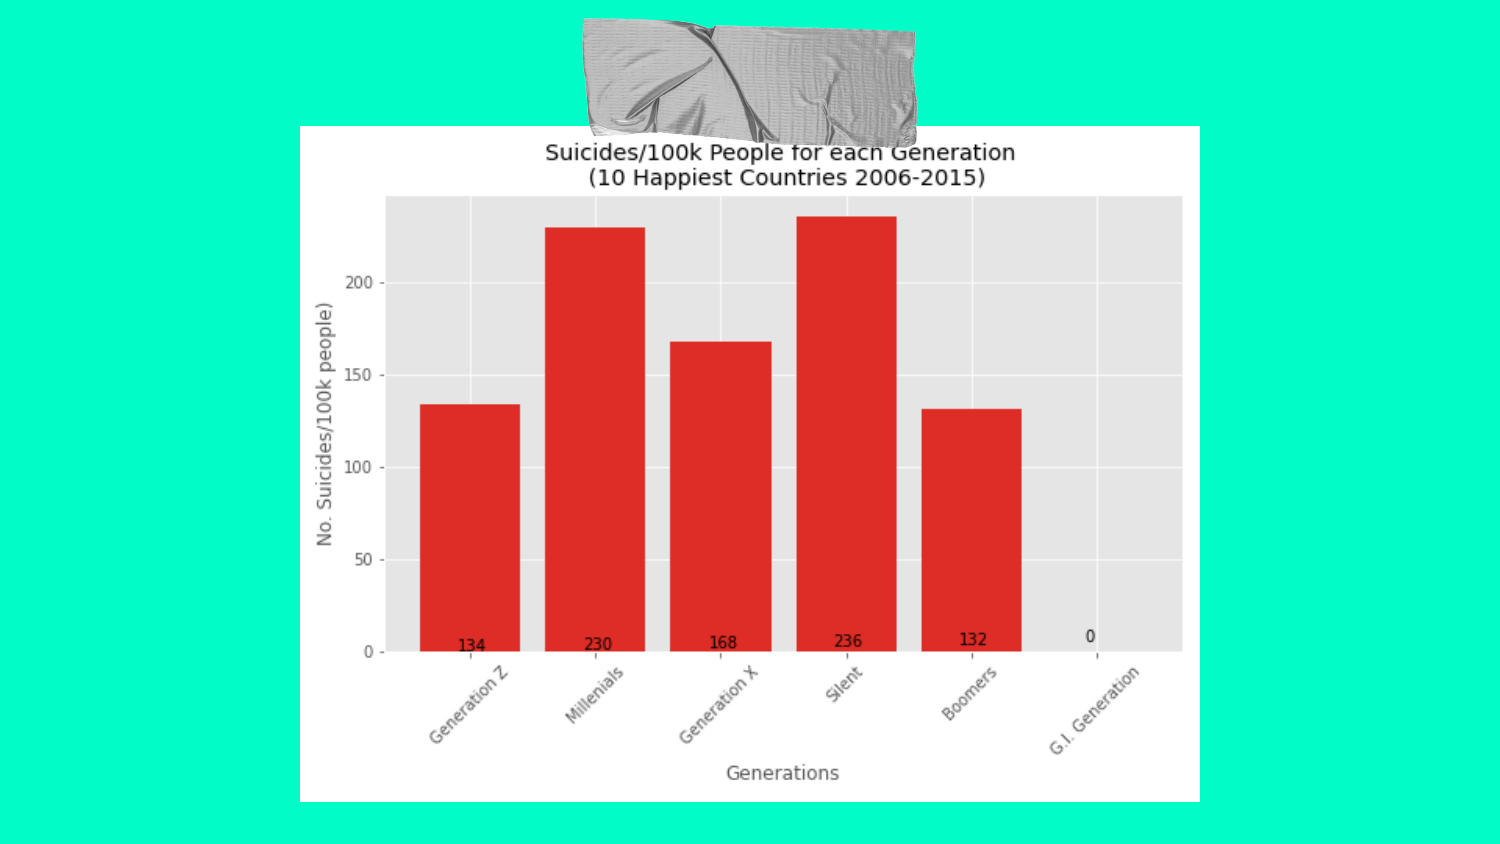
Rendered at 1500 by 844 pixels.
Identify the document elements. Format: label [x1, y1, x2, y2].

picture [299, 16, 1201, 802]
